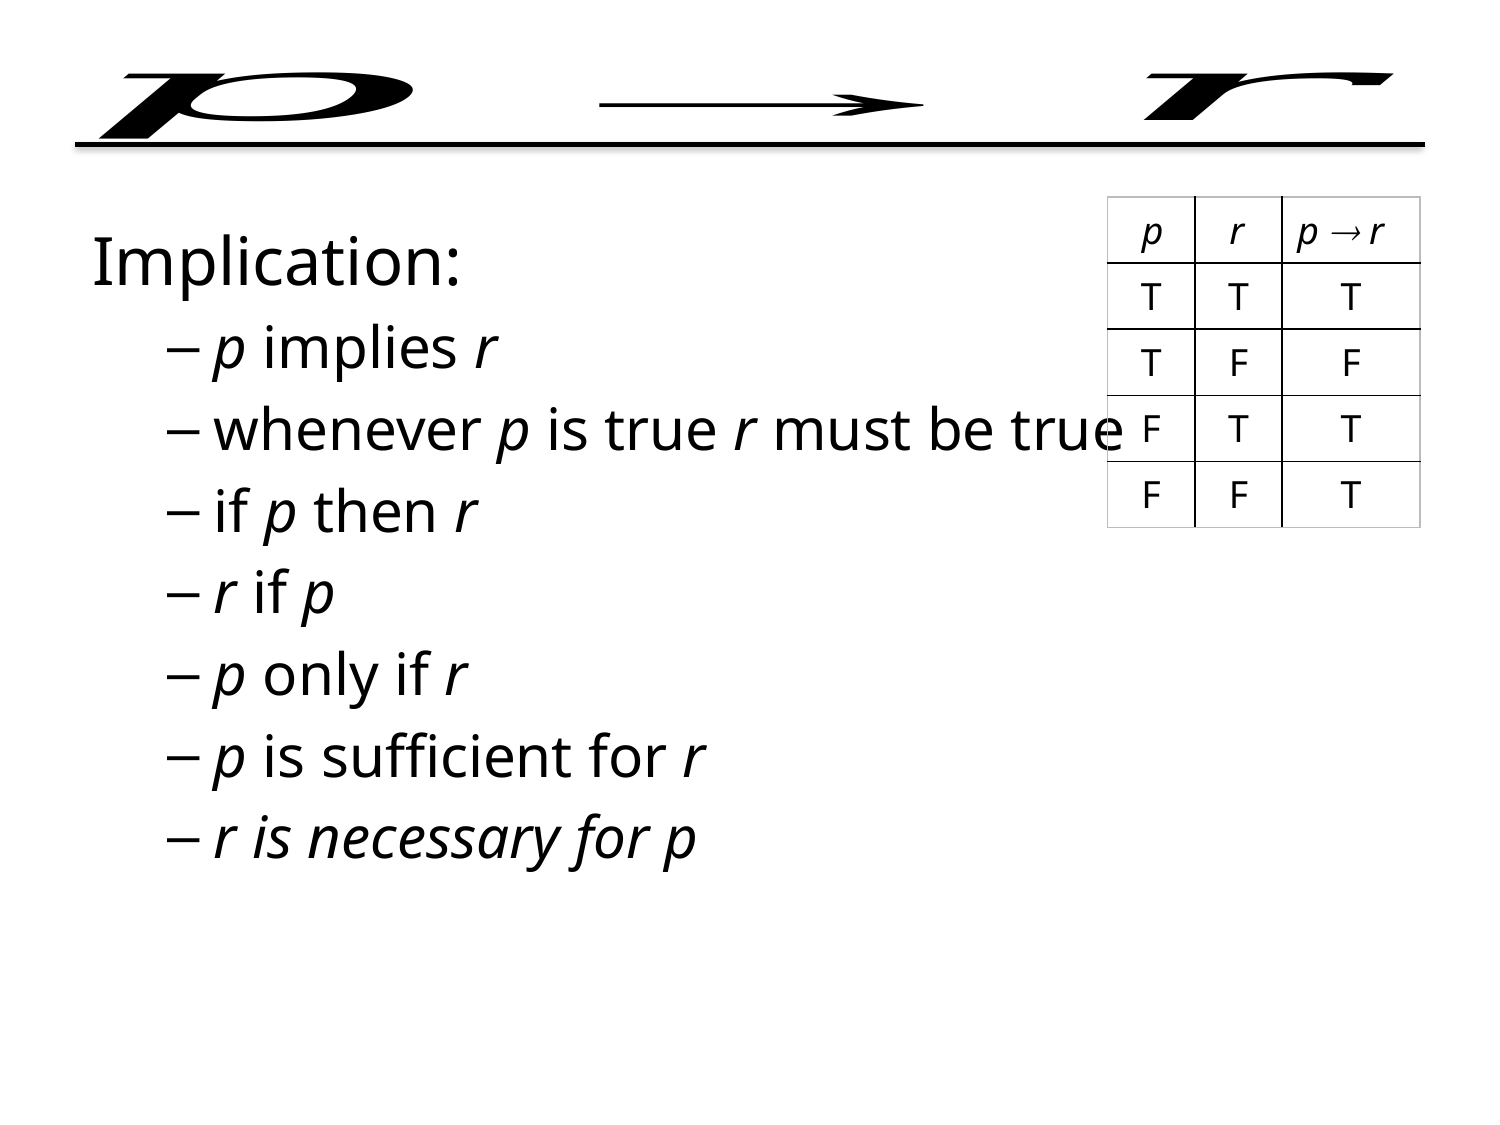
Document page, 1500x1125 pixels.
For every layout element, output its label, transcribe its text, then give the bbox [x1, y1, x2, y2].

table_cell T [1196, 264, 1281, 328]
table_cell T [1283, 396, 1419, 461]
table_header p [1108, 198, 1194, 262]
table_cell F [1108, 396, 1194, 461]
table_cell T [1196, 396, 1281, 461]
table_cell F [1108, 462, 1194, 527]
table_header p  r [1283, 198, 1419, 262]
table_cell F [1196, 330, 1281, 395]
table_cell F [1196, 462, 1281, 527]
table_cell F [1283, 330, 1419, 395]
table_cell T [1108, 264, 1194, 328]
table_cell T [1108, 330, 1194, 395]
table_cell T [1283, 264, 1419, 328]
table_header r [1196, 198, 1281, 262]
list Implication: p implies r whenever p is true r must be true if p then r r if p p only if r p is sufficient for r r is necessary for p [77, 211, 1428, 954]
table_cell T [1283, 462, 1419, 527]
